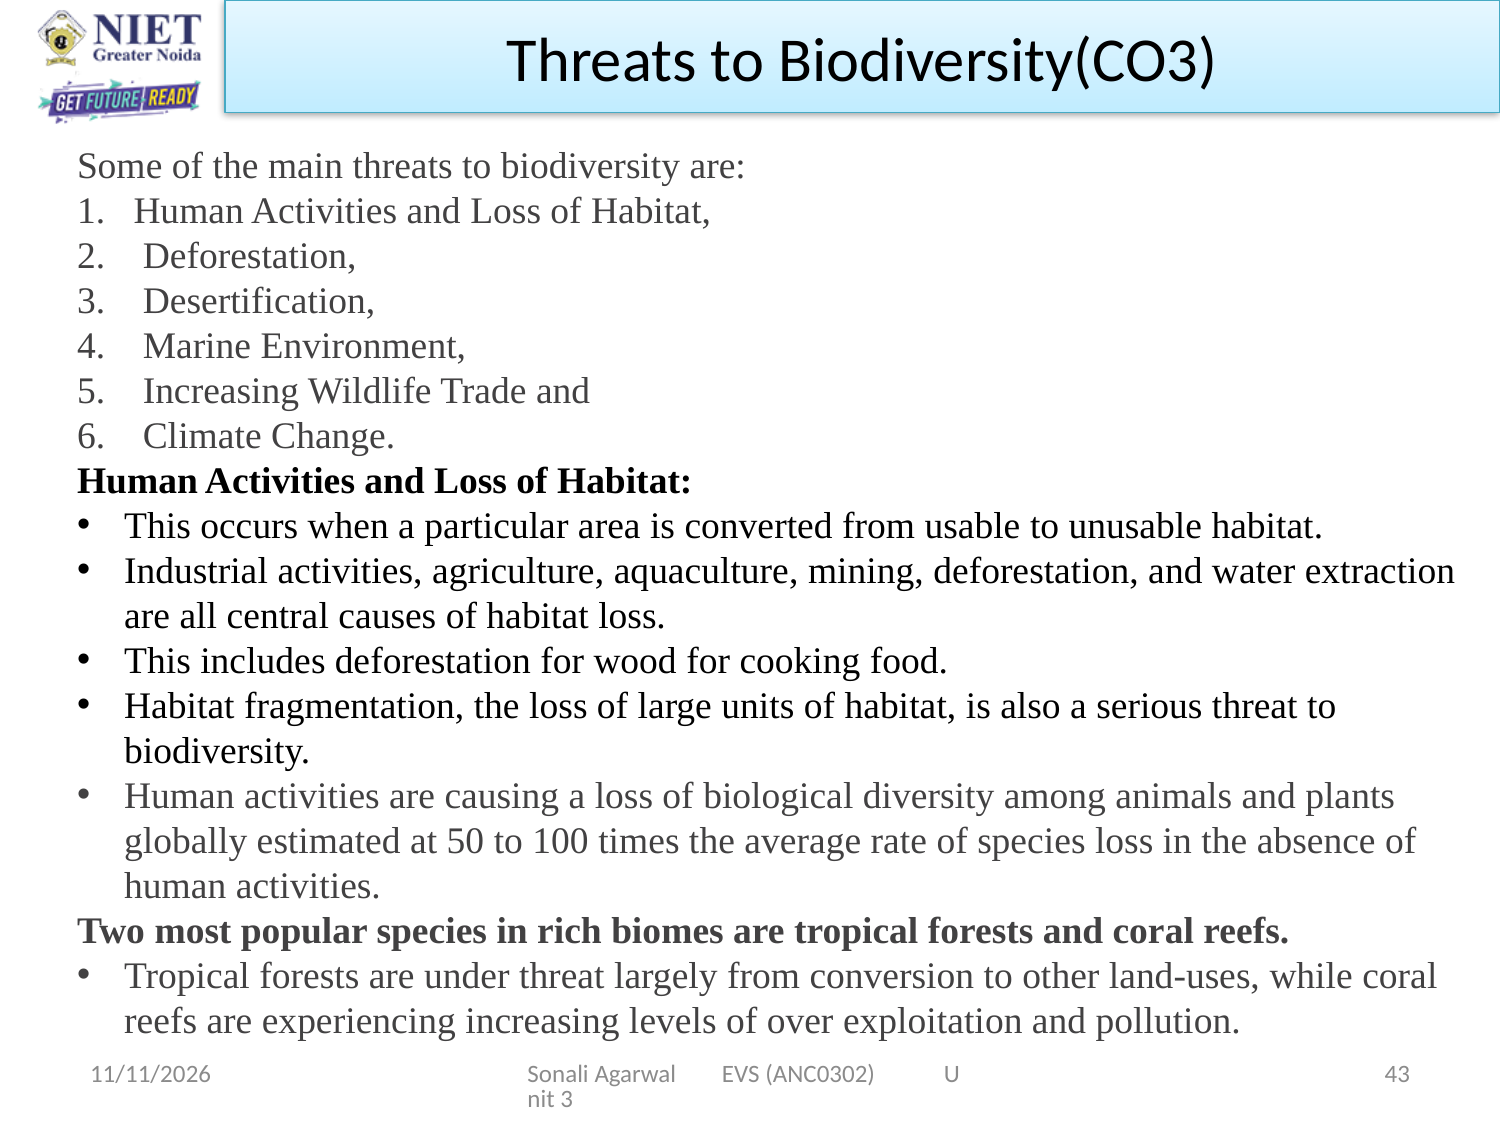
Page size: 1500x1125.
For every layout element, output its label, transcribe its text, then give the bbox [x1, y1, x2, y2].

text_box Threats to Biodiversity(CO3) [238, 0, 1500, 113]
picture [0, 0, 238, 135]
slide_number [75, 1049, 425, 1103]
slide_number 43 [1074, 1049, 1425, 1103]
footer Sonali Agarwal EVS (ANC0302) Unit 3 [512, 1042, 988, 1103]
text_box Some of the main threats to biodiversity are: Human Activities and Loss of Habitat, Deforestation, Desertification, Marine Environment, Increasing Wildlife Trade and Climate Change. Human Activities and Loss of Habitat: This occurs when a particular area is converted from usable to unusable habitat. Industrial activities, agriculture, aquaculture, mining, deforestation, and water extraction are all central causes of habitat loss. This includes deforestation for wood for cooking food. Habitat fragmentation, the loss of large units of habitat, is also a serious threat to biodiversity. Human activities are causing a loss of biological diversity among animals and plants globally estimated at 50 to 100 times the average rate of species loss in the absence of human activities. Two most popular species in rich biomes are tropical forests and coral reefs. Tropical forests are under threat largely from conversion to other land-uses, while coral reefs are experiencing increasing levels of over exploitation and pollution. [62, 133, 1475, 1049]
